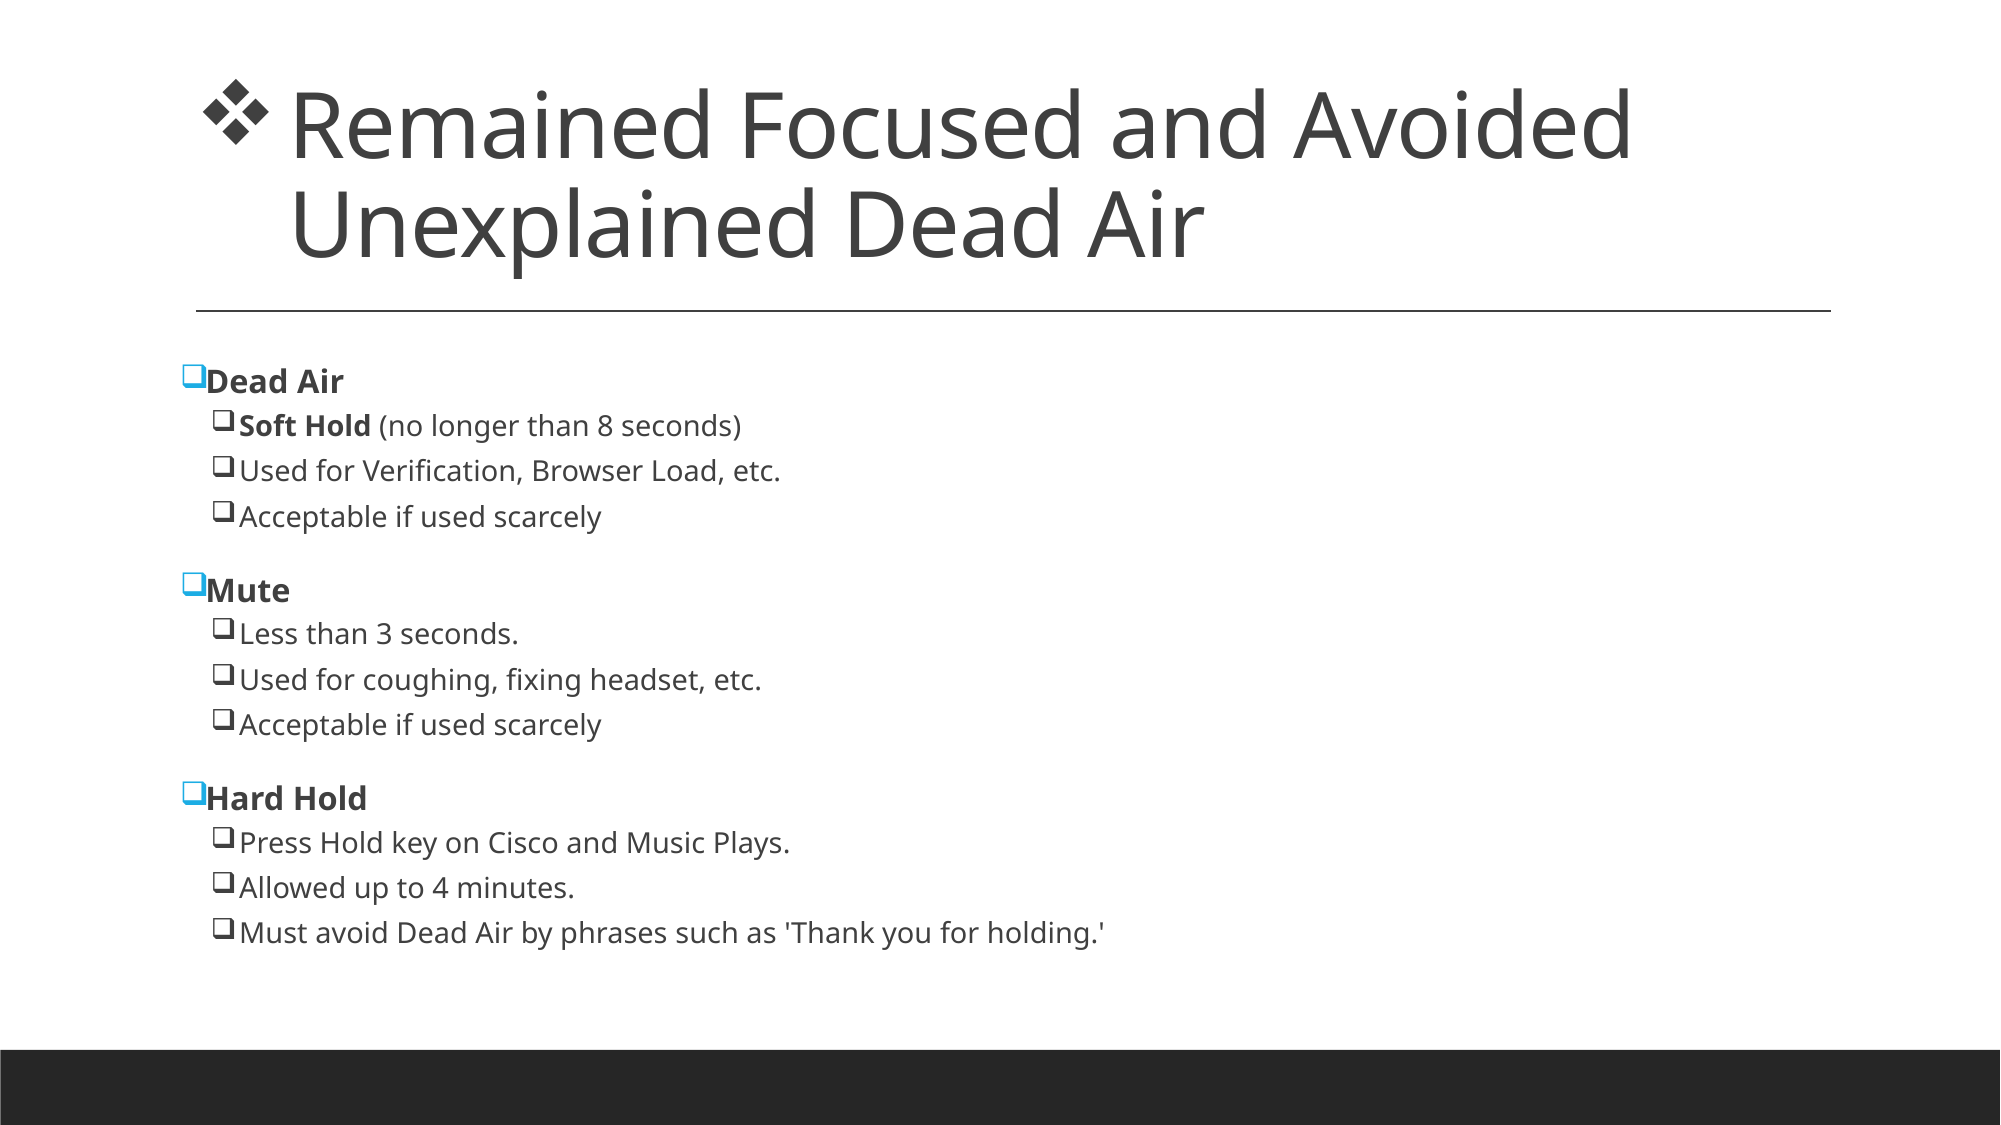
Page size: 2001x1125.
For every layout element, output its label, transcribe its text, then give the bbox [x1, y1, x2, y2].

list Dead Air Soft Hold (no longer than 8 seconds) Used for Verification, Browser Load, etc. Acceptable if used scarcely Mute Less than 3 seconds. Used for coughing, fixing headset, etc. Acceptable if used scarcely Hard Hold Press Hold key on Cisco and Music Plays. Allowed up to 4 minutes. Must avoid Dead Air by phrases such as 'Thank you for holding.' [180, 345, 1830, 963]
title Remained Focused and Avoided Unexplained Dead Air [180, 47, 1830, 285]
